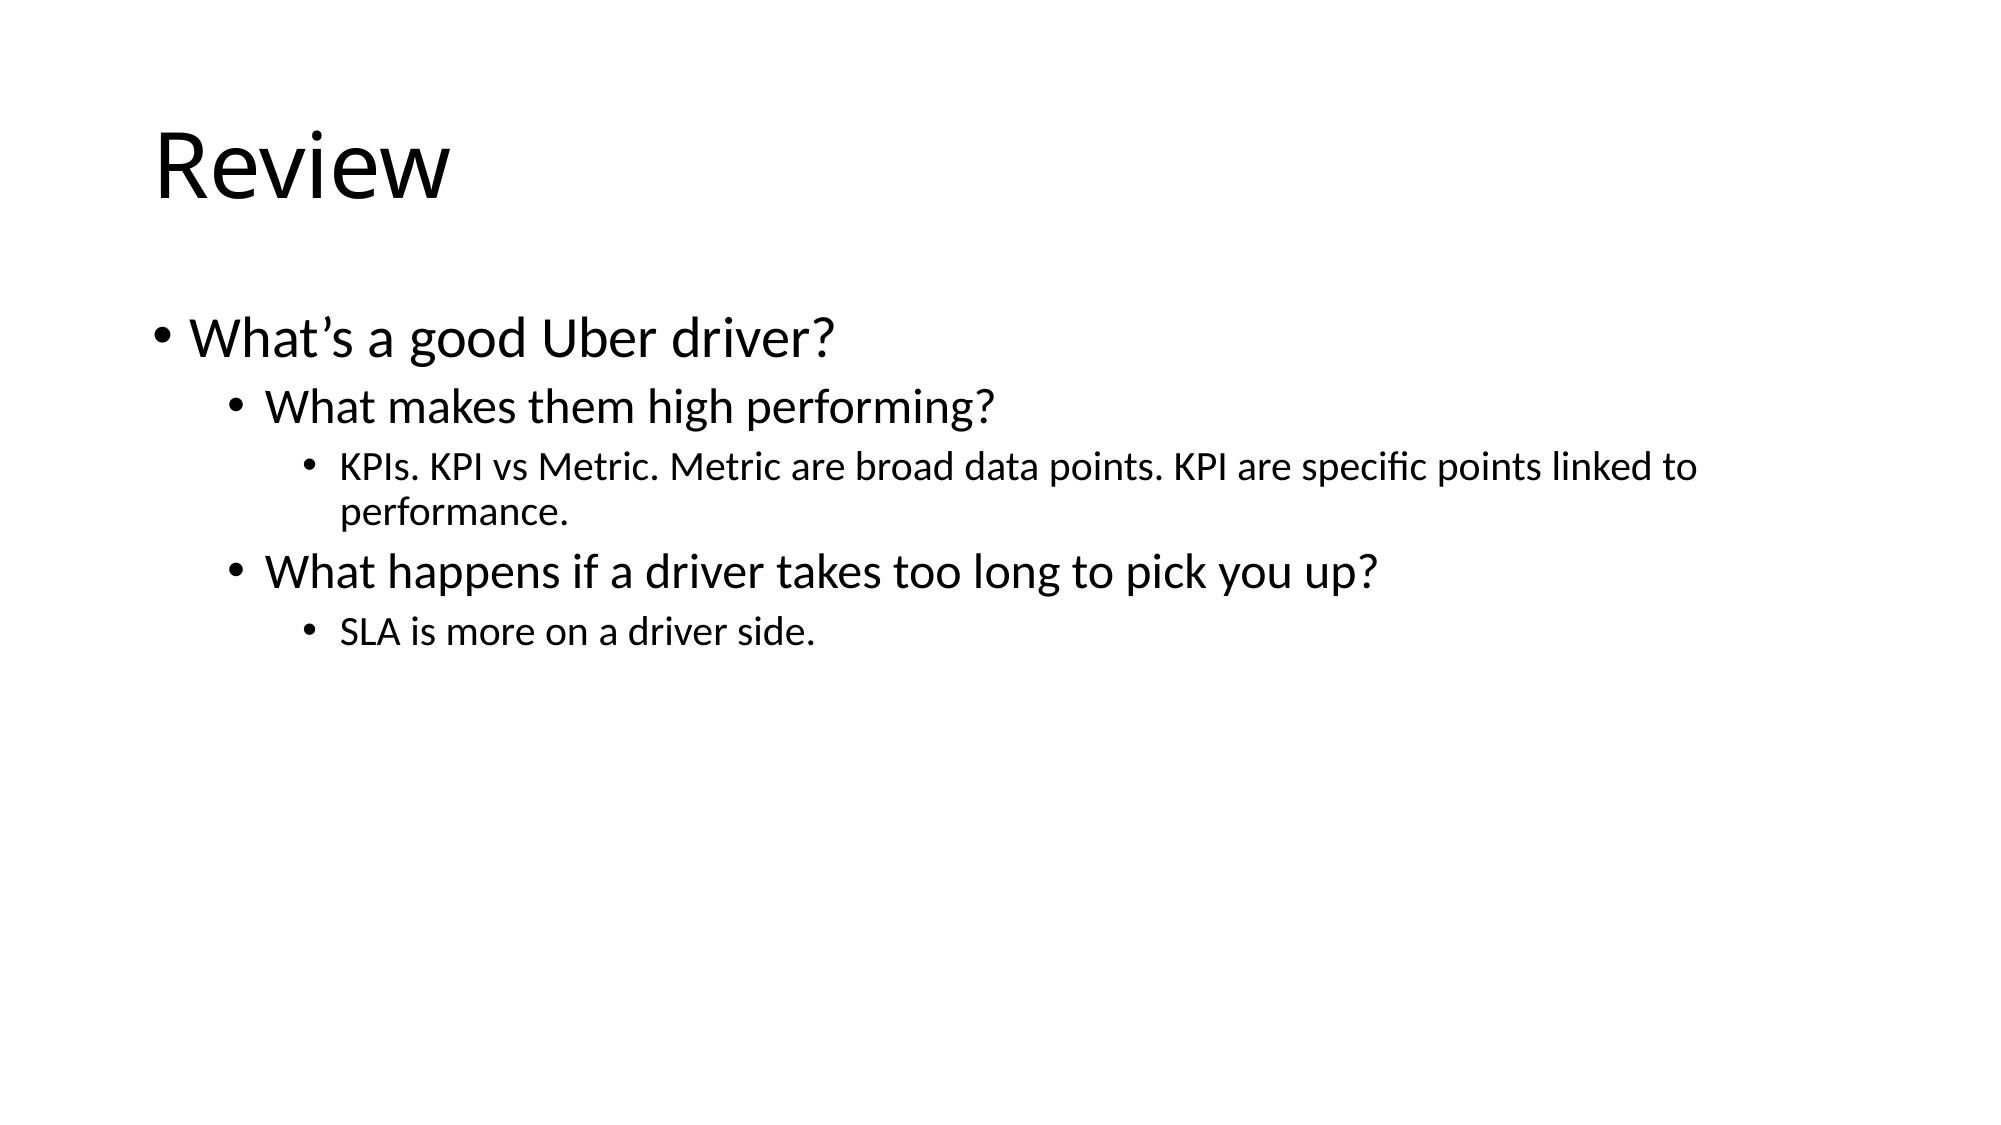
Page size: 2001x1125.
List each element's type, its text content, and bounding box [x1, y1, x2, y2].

list What’s a good Uber driver? What makes them high performing? KPIs. KPI vs Metric. Metric are broad data points. KPI are specific points linked to performance. What happens if a driver takes too long to pick you up? SLA is more on a driver side. [137, 299, 1863, 1014]
title Review [137, 59, 1863, 278]
